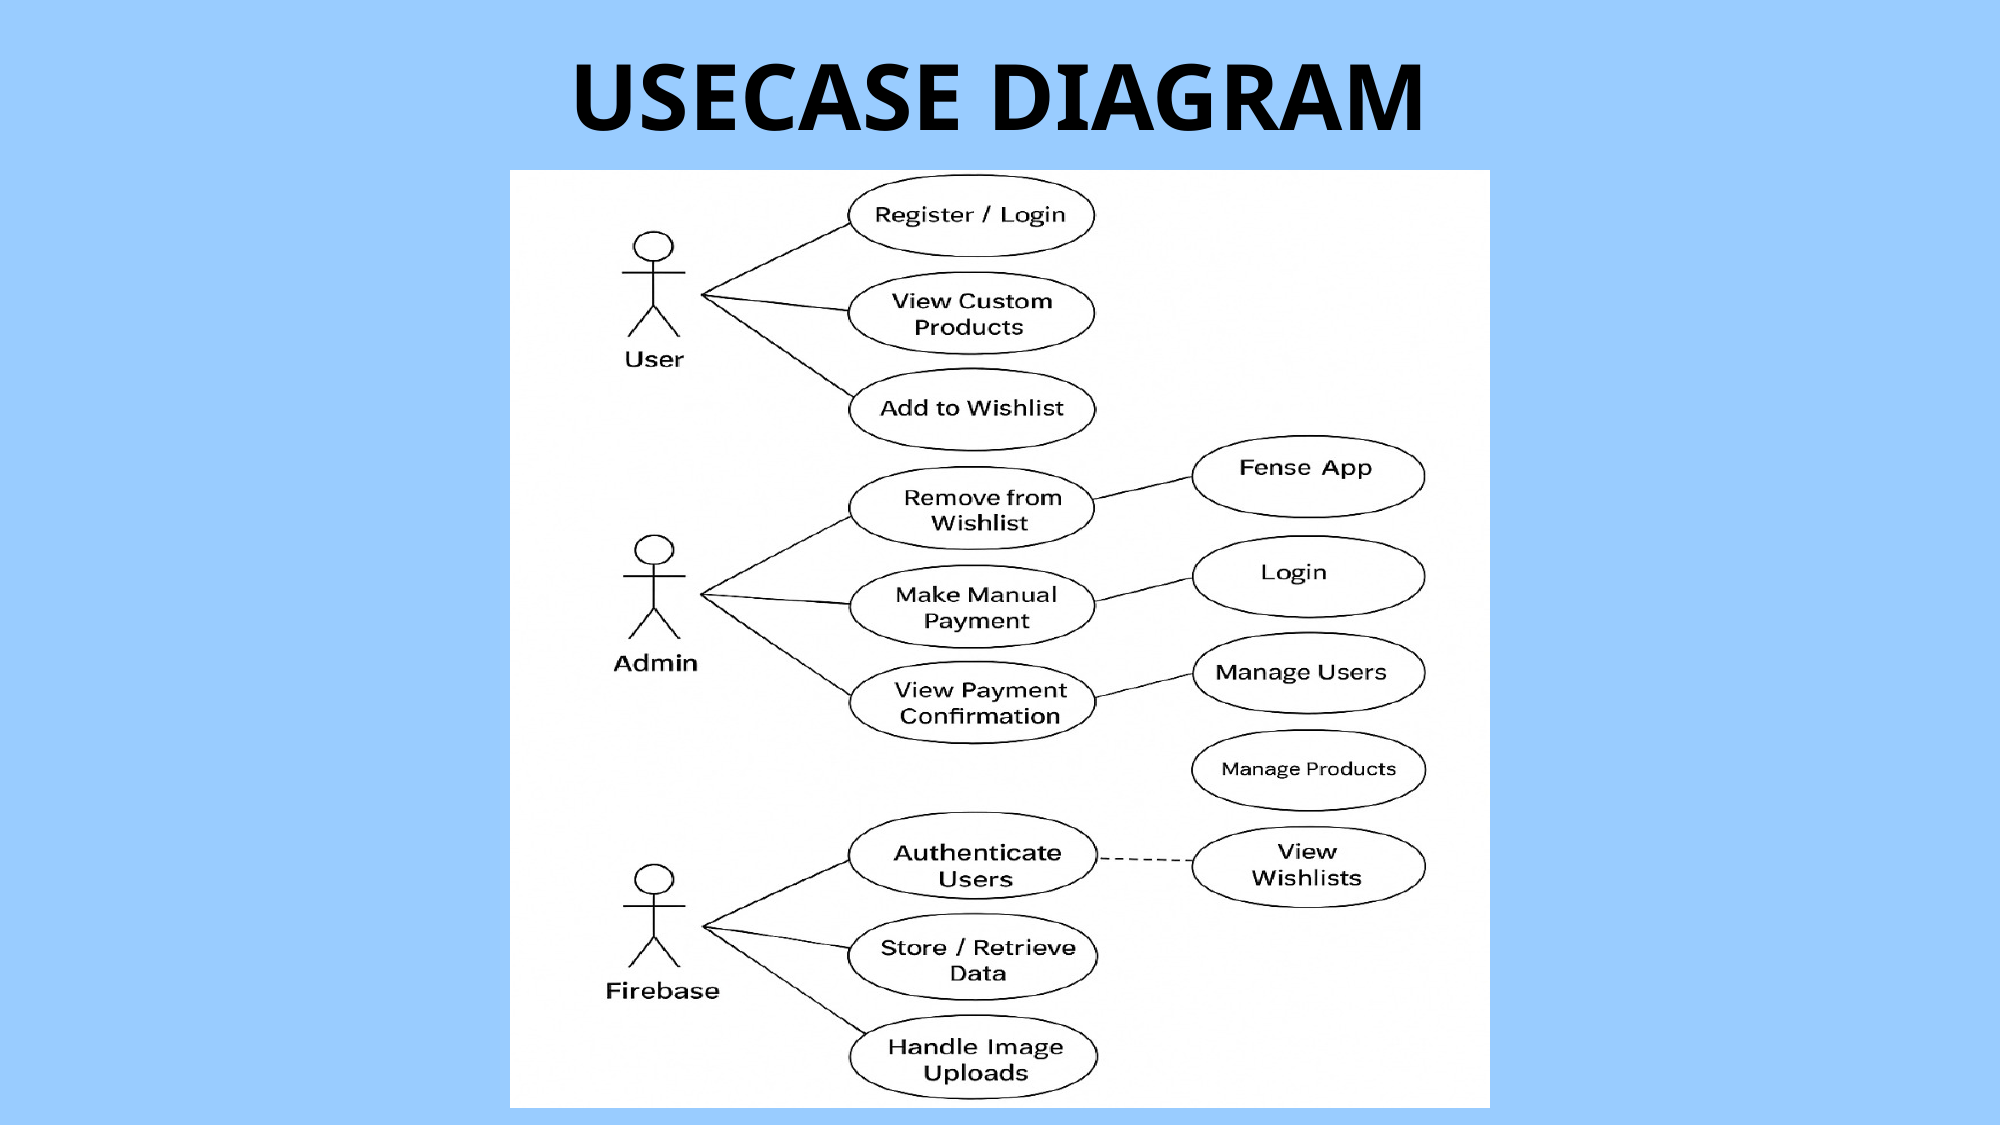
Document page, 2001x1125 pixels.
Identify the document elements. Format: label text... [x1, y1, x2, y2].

picture [509, 169, 1491, 1108]
title USECASE DIAGRAM [99, 0, 1900, 188]
